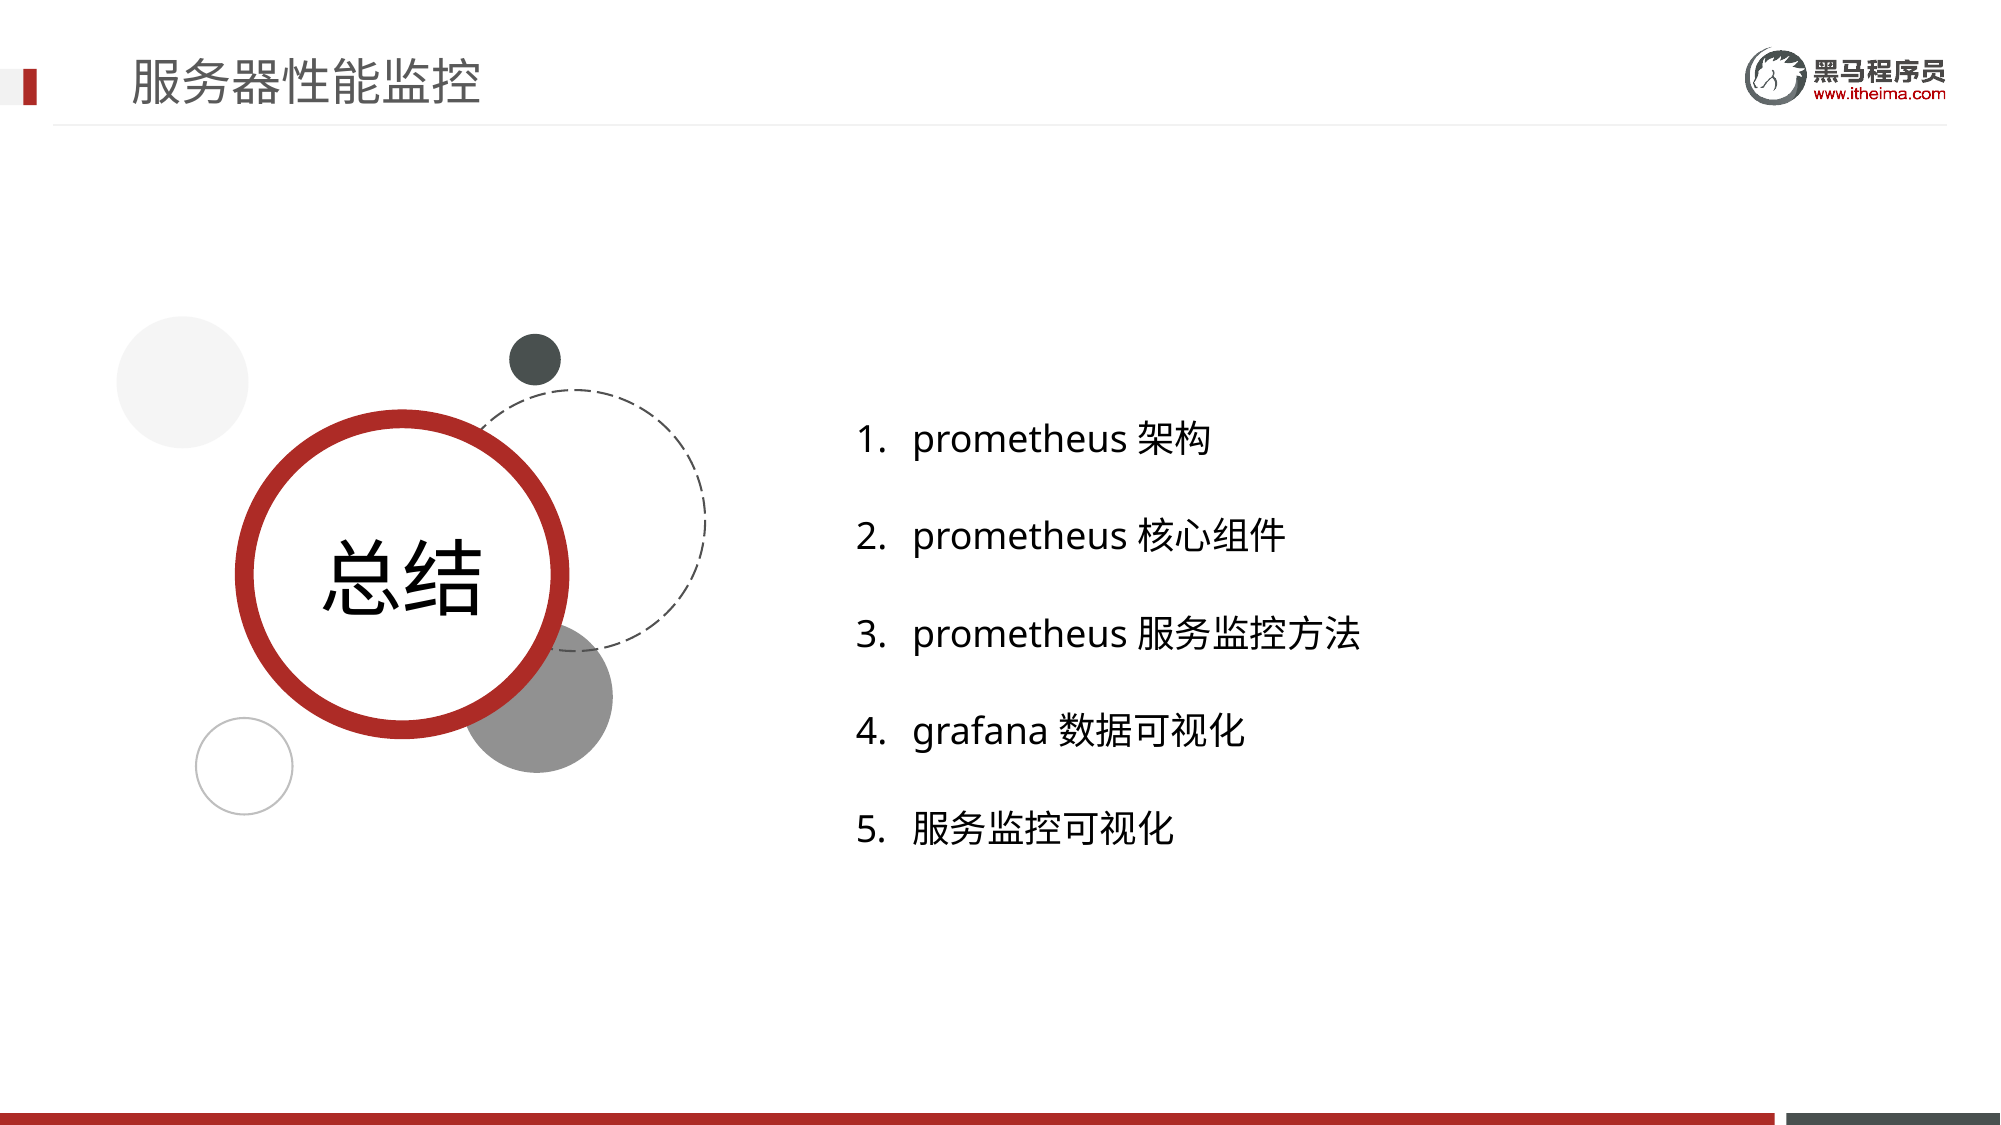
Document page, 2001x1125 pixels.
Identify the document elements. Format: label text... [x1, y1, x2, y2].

title 服务器性能监控 [116, 38, 1556, 124]
list prometheus架构 prometheus核心组件 prometheus服务监控方法 grafana数据可视化 服务监控可视化 [841, 239, 1786, 980]
picture [1744, 46, 1946, 106]
